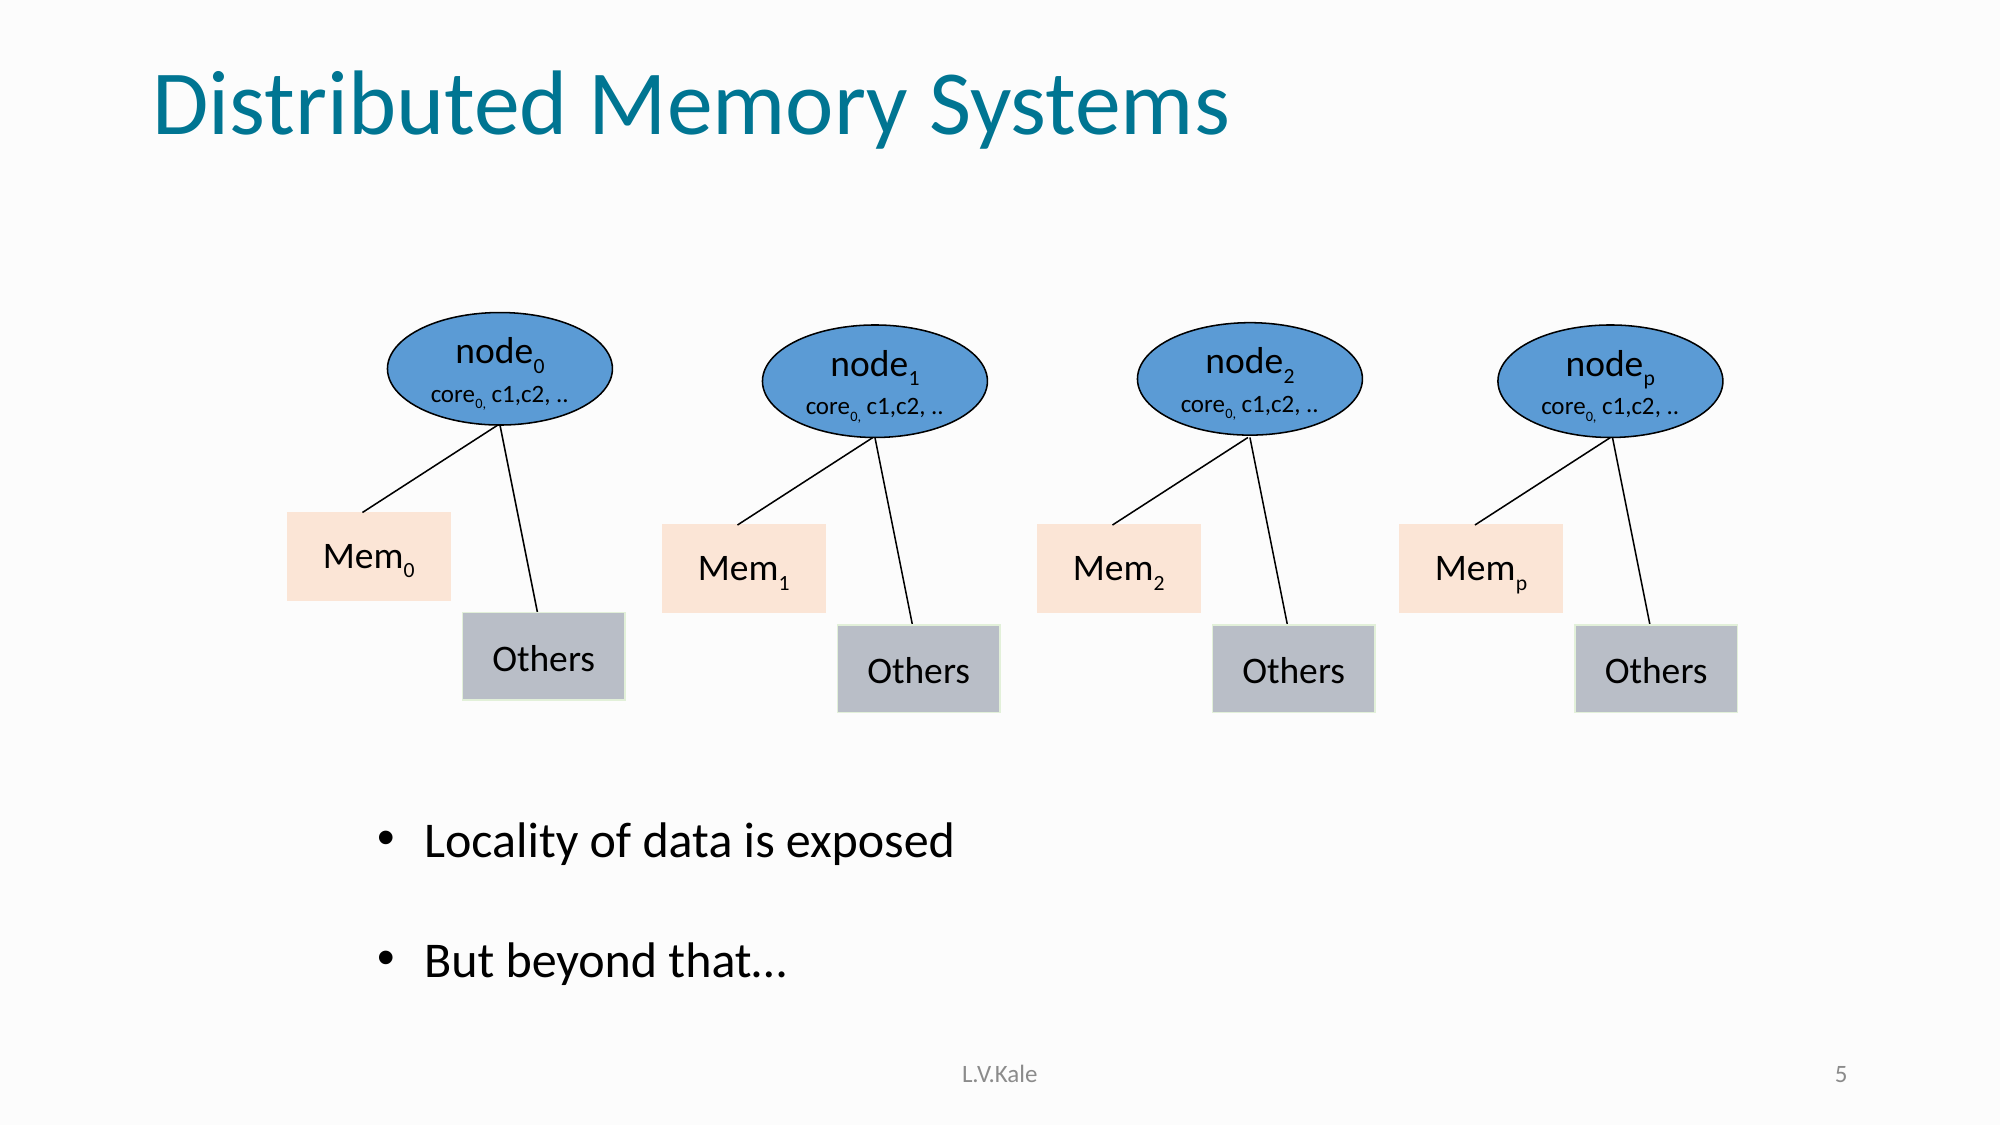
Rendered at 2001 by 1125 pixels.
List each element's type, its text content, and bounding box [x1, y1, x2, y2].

text_box Others [1212, 624, 1375, 713]
text_box Others [837, 624, 1000, 713]
text_box Mem1 [662, 524, 825, 613]
text_box node1 core0, c1,c2, .. [762, 324, 988, 438]
text_box node2 core0, c1,c2, .. [1137, 322, 1363, 436]
text_box node0 core0, c1,c2, .. [387, 312, 613, 426]
text_box nodep core0, c1,c2, .. [1497, 324, 1723, 438]
slide_number 5 [1412, 1042, 1863, 1103]
text_box Locality of data is exposed But beyond that… [362, 799, 1625, 995]
text_box Others [462, 612, 625, 700]
text_box Memp [1399, 524, 1563, 613]
footer L.V.Kale [662, 1042, 1338, 1103]
title Distributed Memory Systems [137, 41, 1863, 168]
text_box Mem2 [1037, 524, 1200, 613]
text_box Mem0 [287, 512, 450, 600]
text_box Others [1574, 624, 1738, 713]
